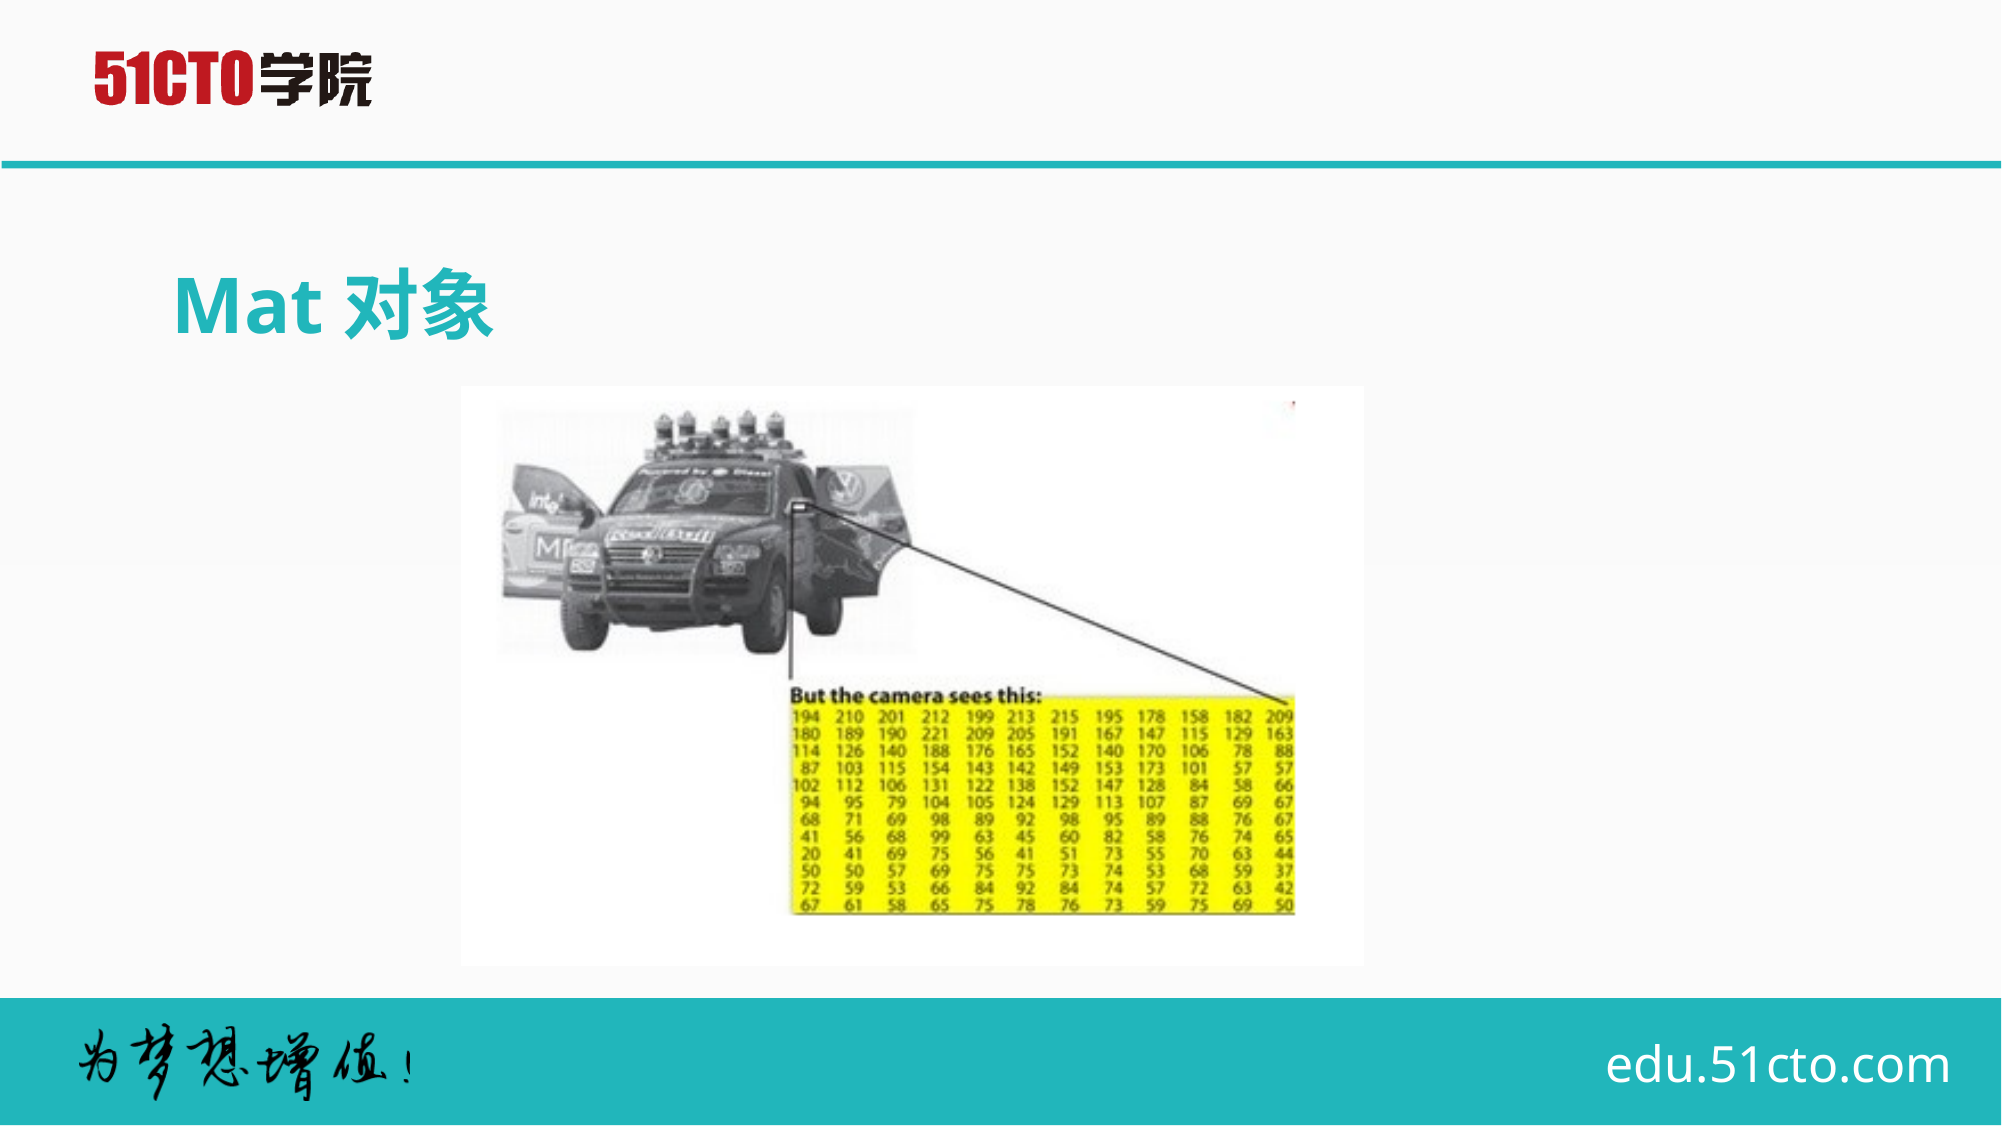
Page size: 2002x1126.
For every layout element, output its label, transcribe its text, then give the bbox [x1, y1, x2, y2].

title Mat对象 [156, 243, 1831, 362]
picture [79, 1023, 410, 1101]
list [461, 386, 1364, 966]
picture [90, 42, 375, 111]
